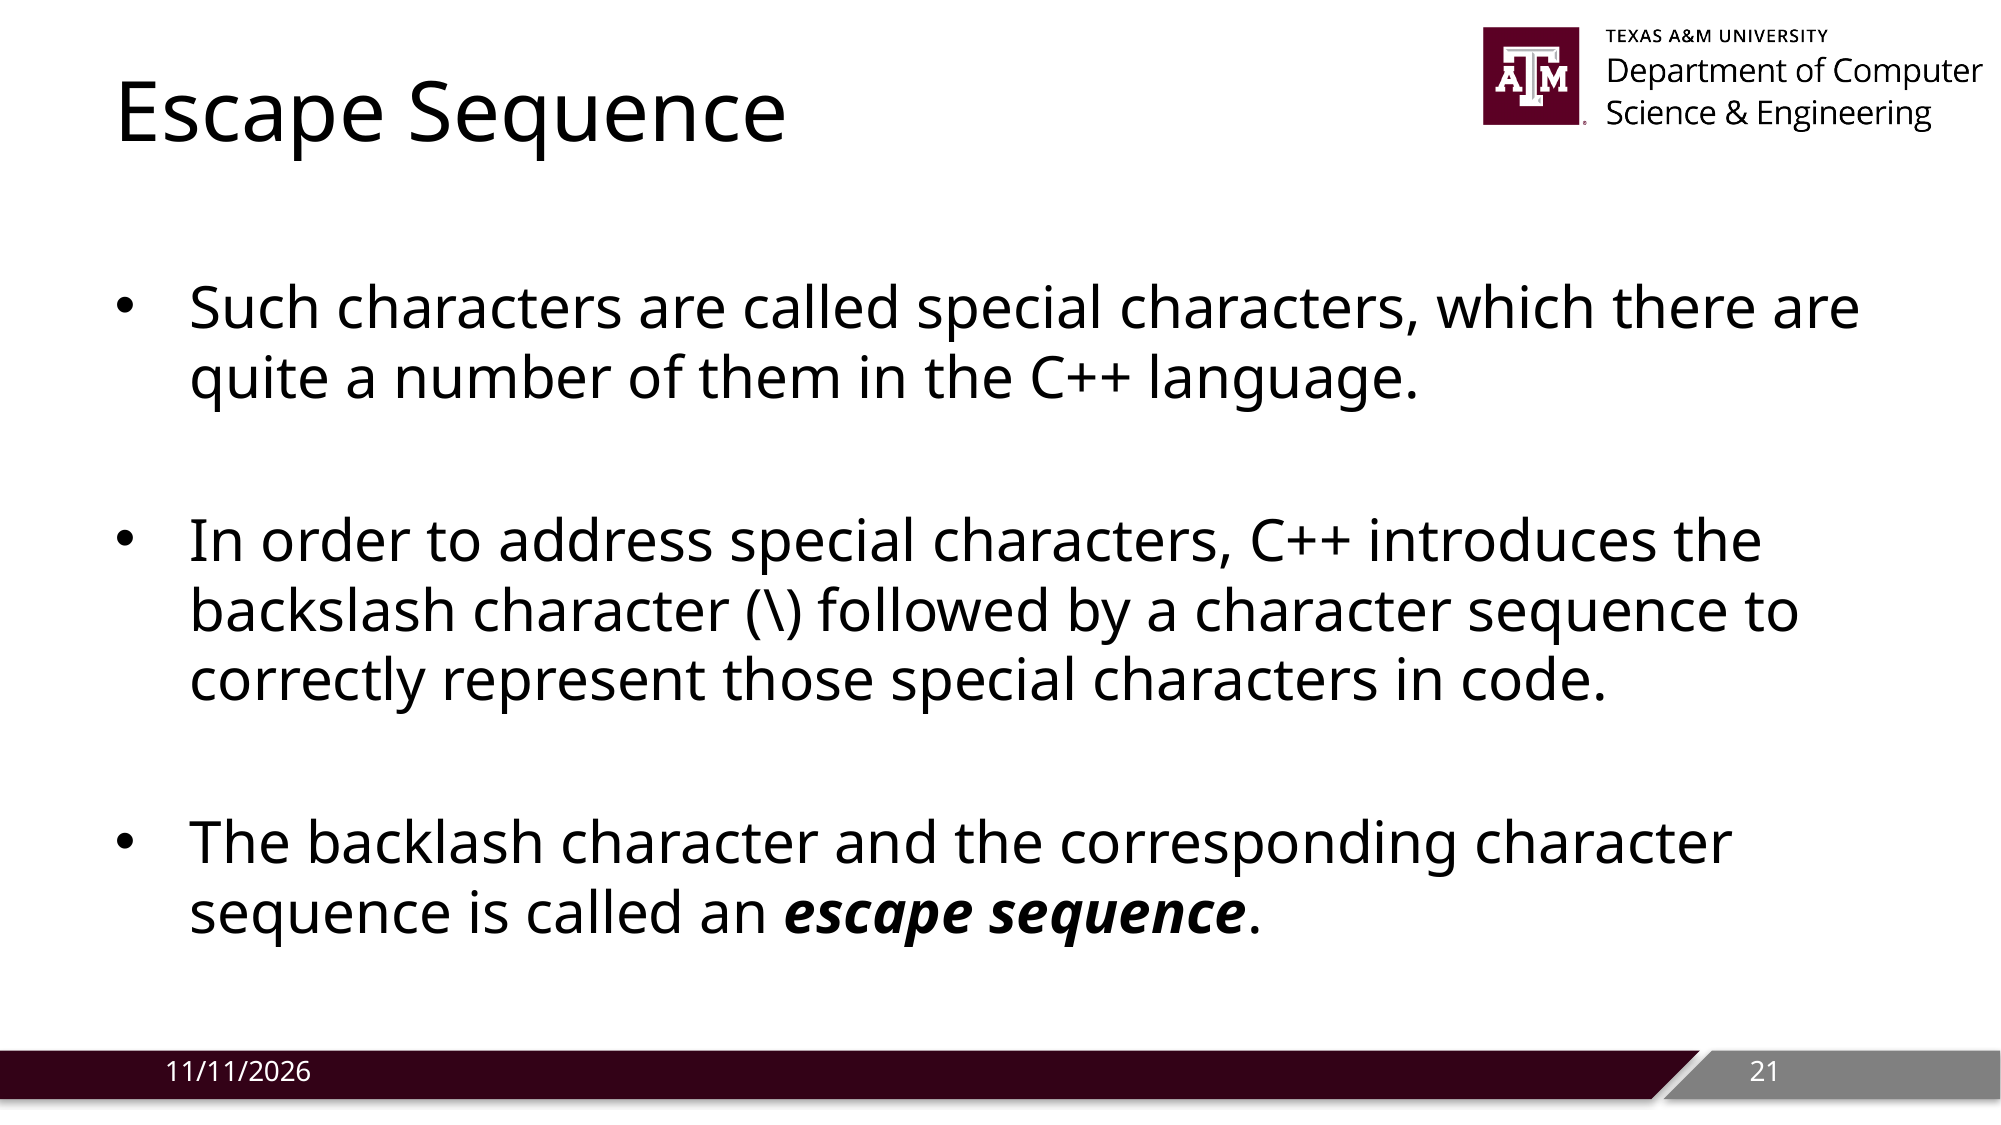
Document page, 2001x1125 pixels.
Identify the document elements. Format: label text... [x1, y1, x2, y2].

list Such characters are called special characters, which there are quite a number of them in the C++ language. In order to address special characters, C++ introduces the backslash character (\) followed by a character sequence to correctly represent those special characters in code. The backlash character and the corresponding character sequence is called an escape sequence. [99, 262, 1900, 1005]
picture [1483, 27, 1983, 132]
title Escape Sequence [99, 41, 1225, 175]
